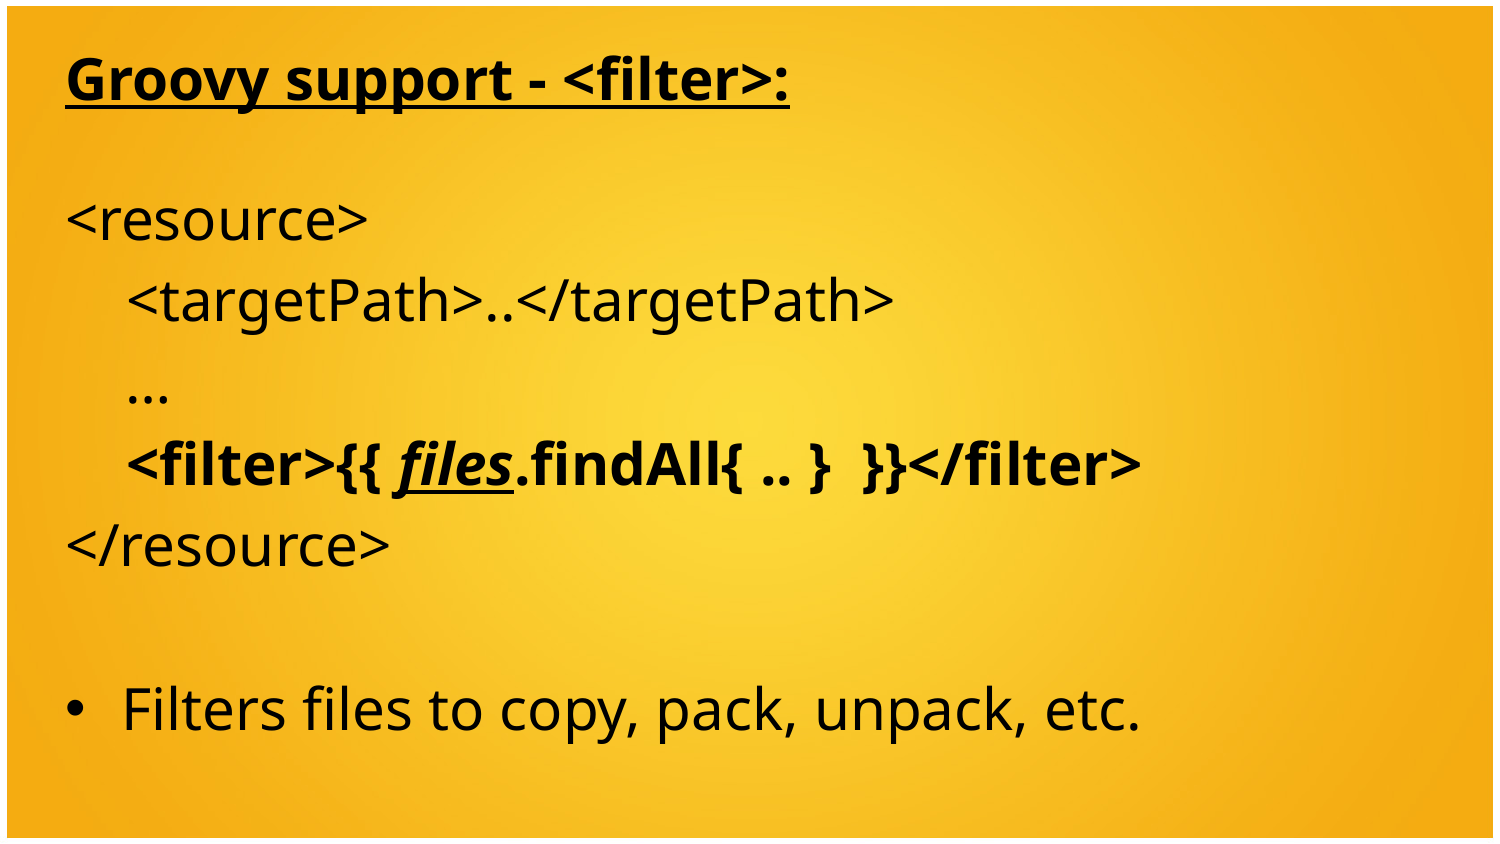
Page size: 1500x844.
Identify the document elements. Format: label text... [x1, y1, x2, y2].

picture [0, 0, 1500, 844]
list Groovy support - <filter>: <resource> <targetPath>..</targetPath> … <filter>{{ files.findAll{ .. } }}</filter> </resource> Filters files to copy, pack, unpack, etc. [49, 34, 1463, 798]
